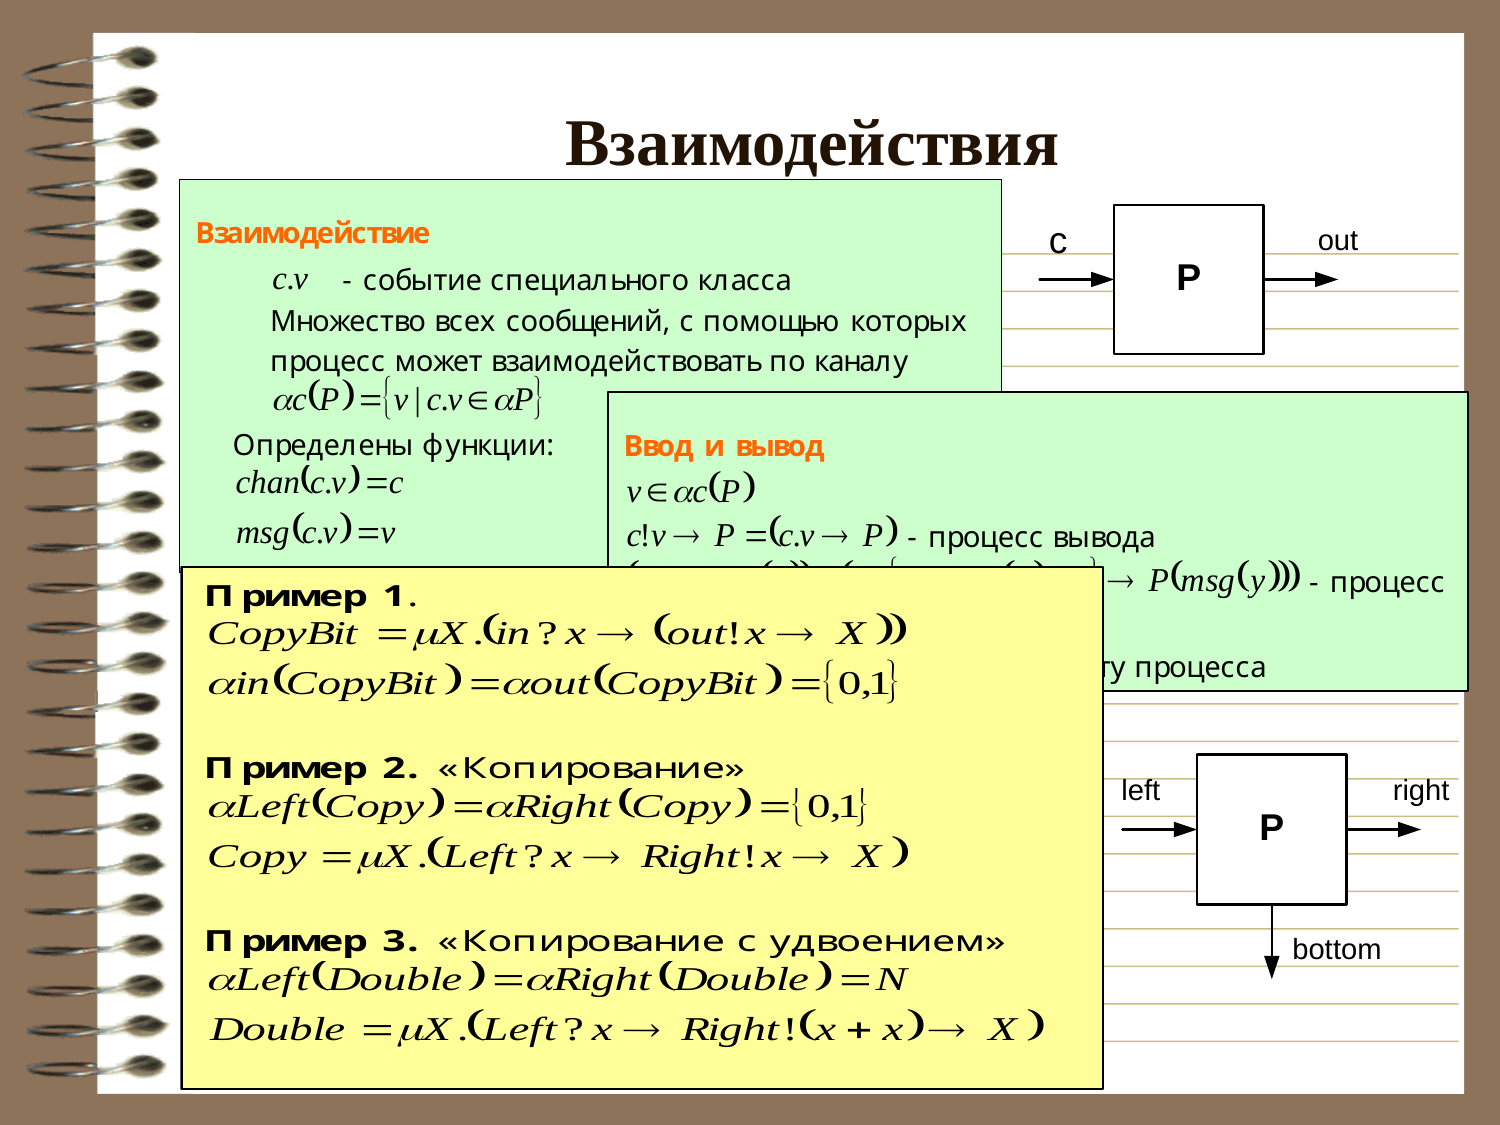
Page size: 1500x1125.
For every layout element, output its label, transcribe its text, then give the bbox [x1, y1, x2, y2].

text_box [174, 174, 1010, 561]
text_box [999, 199, 1418, 360]
picture [0, 8, 194, 1115]
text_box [602, 387, 1476, 698]
title Взаимодействия [174, 65, 1450, 213]
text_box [1082, 749, 1500, 1007]
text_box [174, 562, 1113, 1098]
